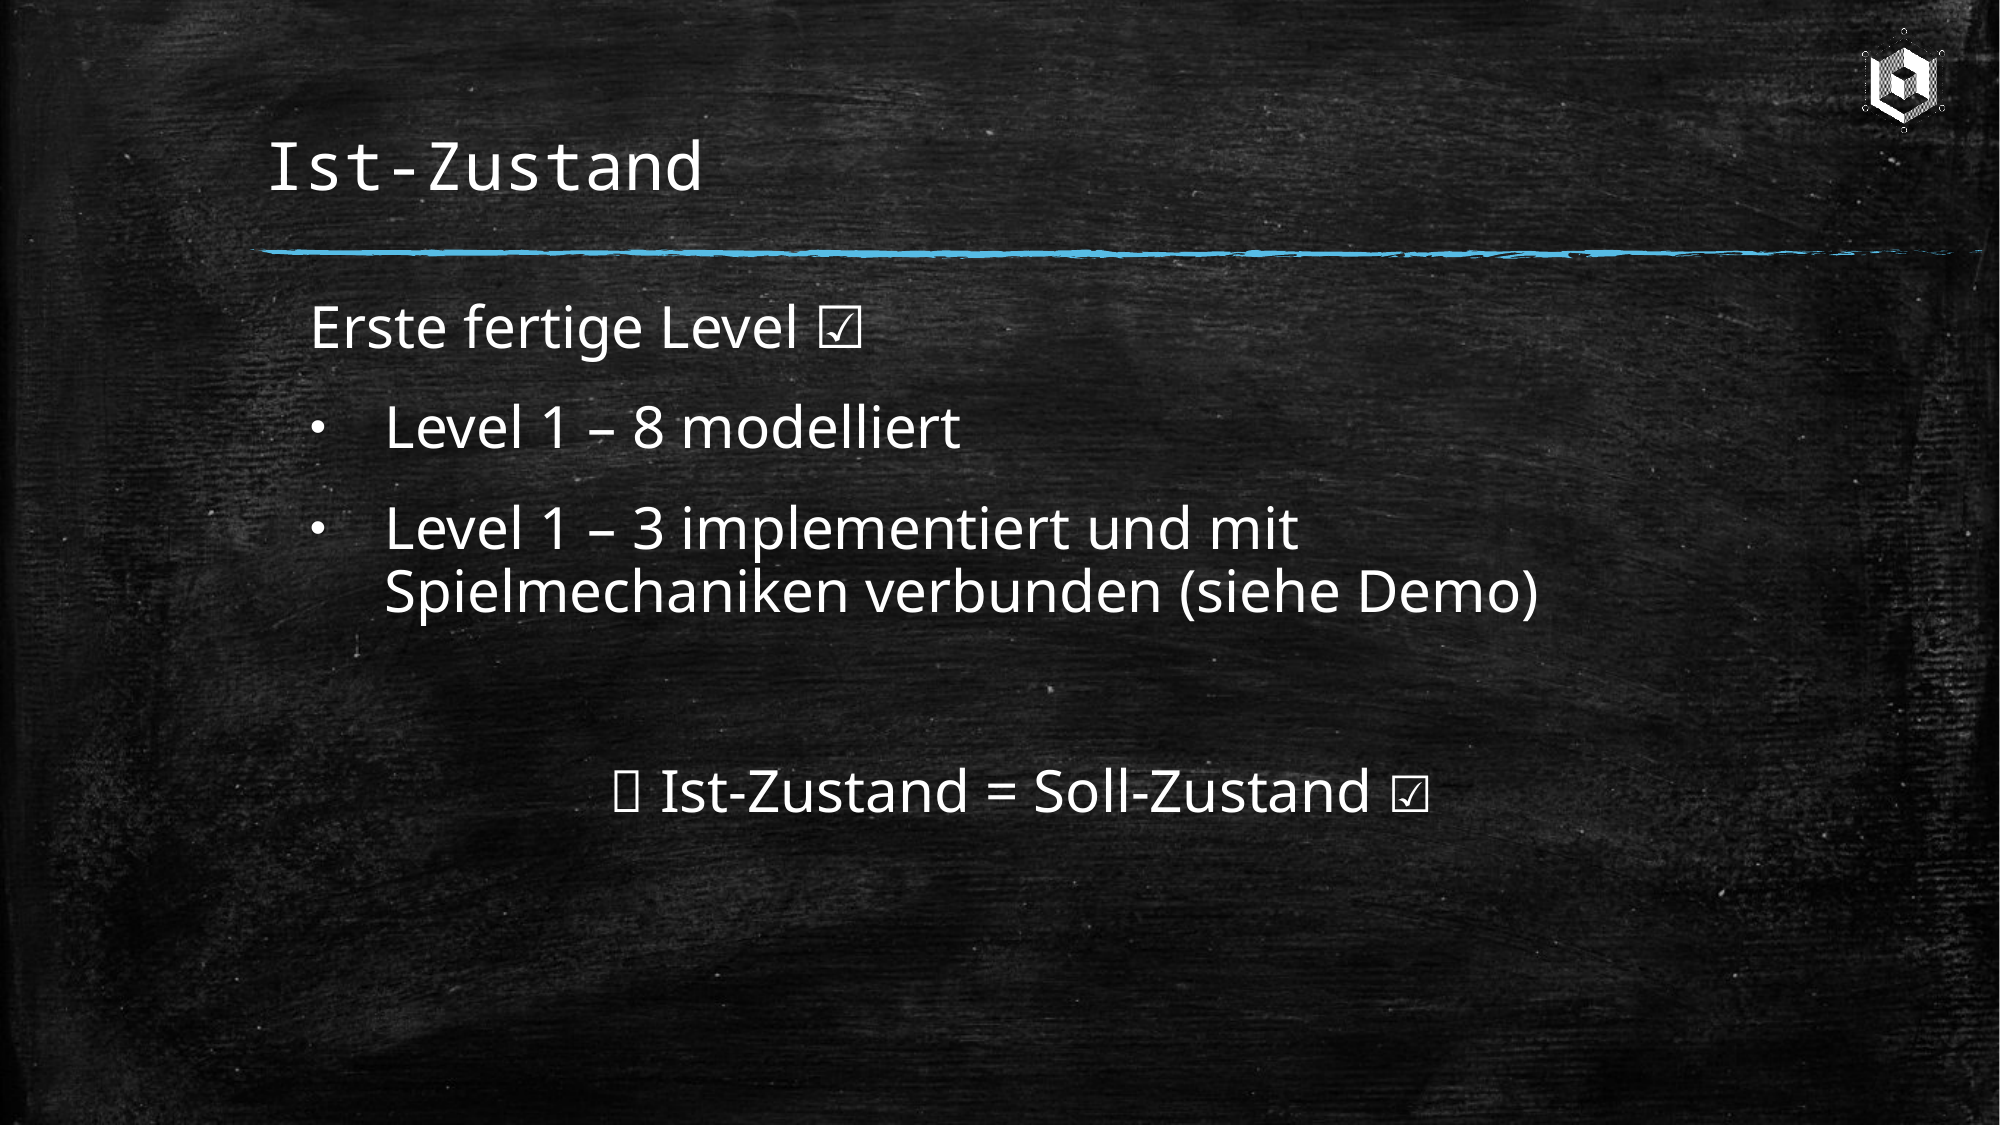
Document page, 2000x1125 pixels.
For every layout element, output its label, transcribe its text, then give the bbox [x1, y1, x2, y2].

list Erste fertige Level ☑ Level 1 – 8 modelliert Level 1 – 3 implementiert und mit Spielmechaniken verbunden (siehe Demo)  Ist-Zustand = Soll-Zustand ☑ [249, 290, 1750, 991]
title Ist-Zustand [249, 45, 1750, 213]
picture [1862, 28, 1945, 133]
